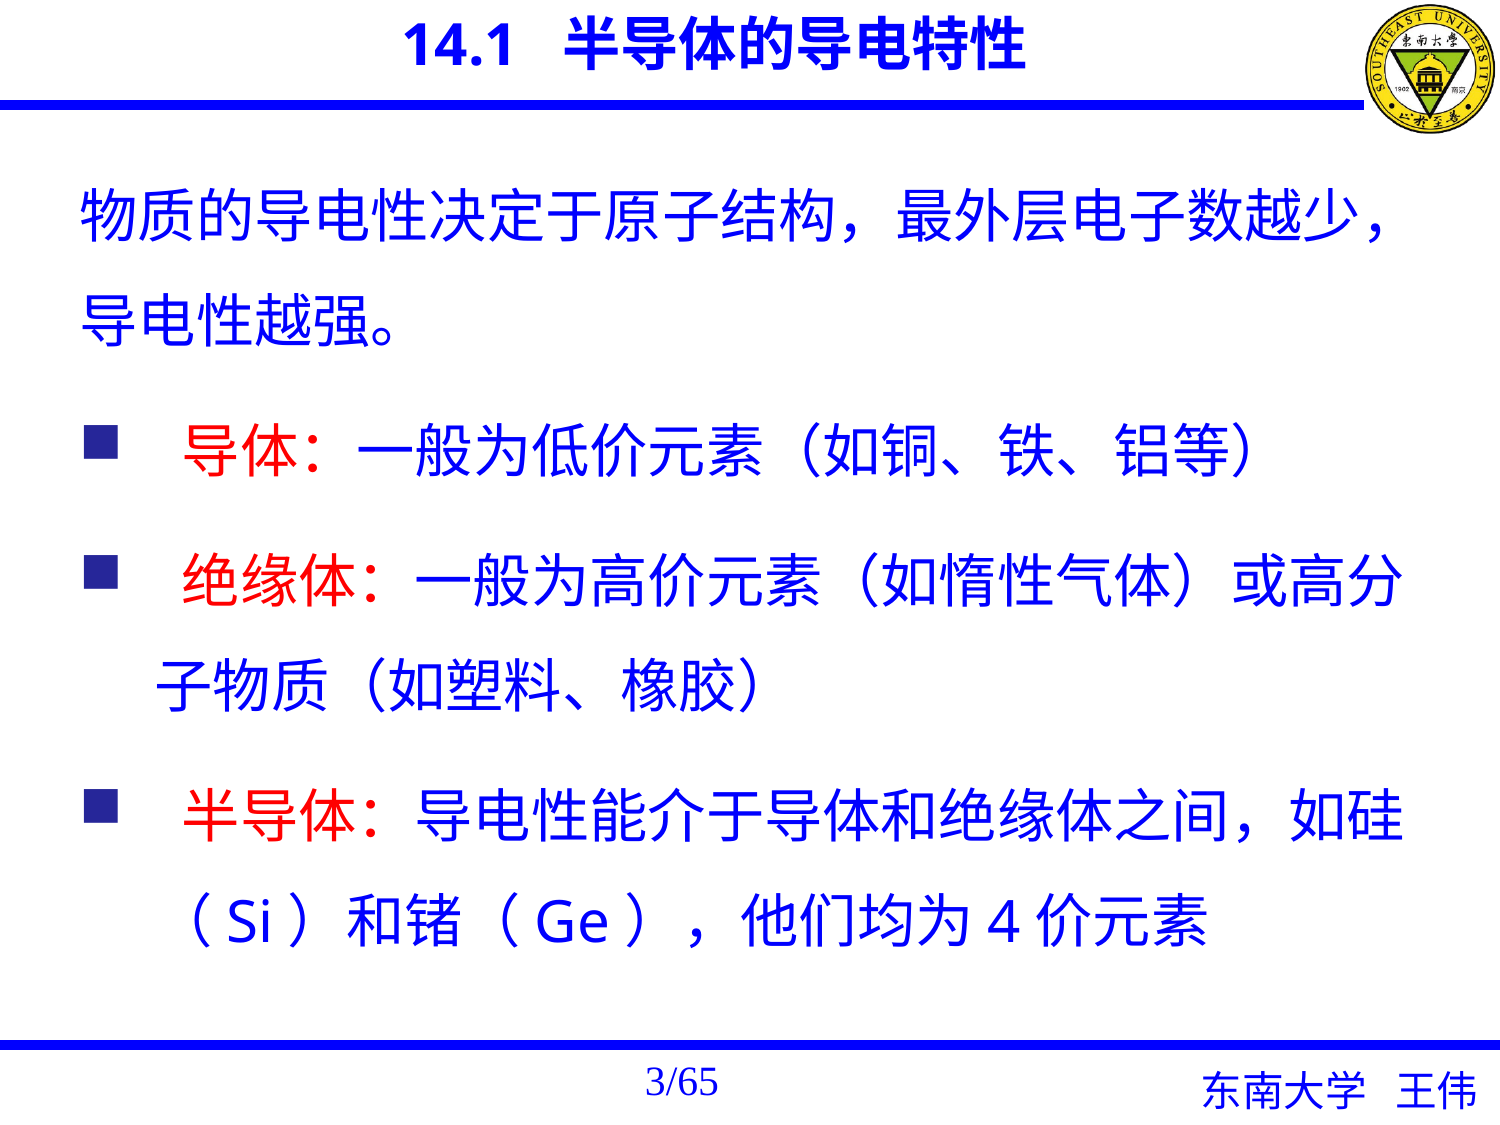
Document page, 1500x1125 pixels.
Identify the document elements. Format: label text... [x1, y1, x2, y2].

text_box 物质的导电性决定于原子结构，最外层电子数越少，导电性越强。 导体：一般为低价元素（如铜、铁、铝等） 绝缘体：一般为高价元素（如惰性气体）或高分子物质（如塑料、橡胶） 半导体：导电性能介于导体和绝缘体之间，如硅（Si）和锗（Ge），他们均为4价元素 [64, 137, 1459, 962]
picture [1360, 0, 1500, 138]
text_box 14.1 半导体的导电特性 [386, 0, 1044, 85]
